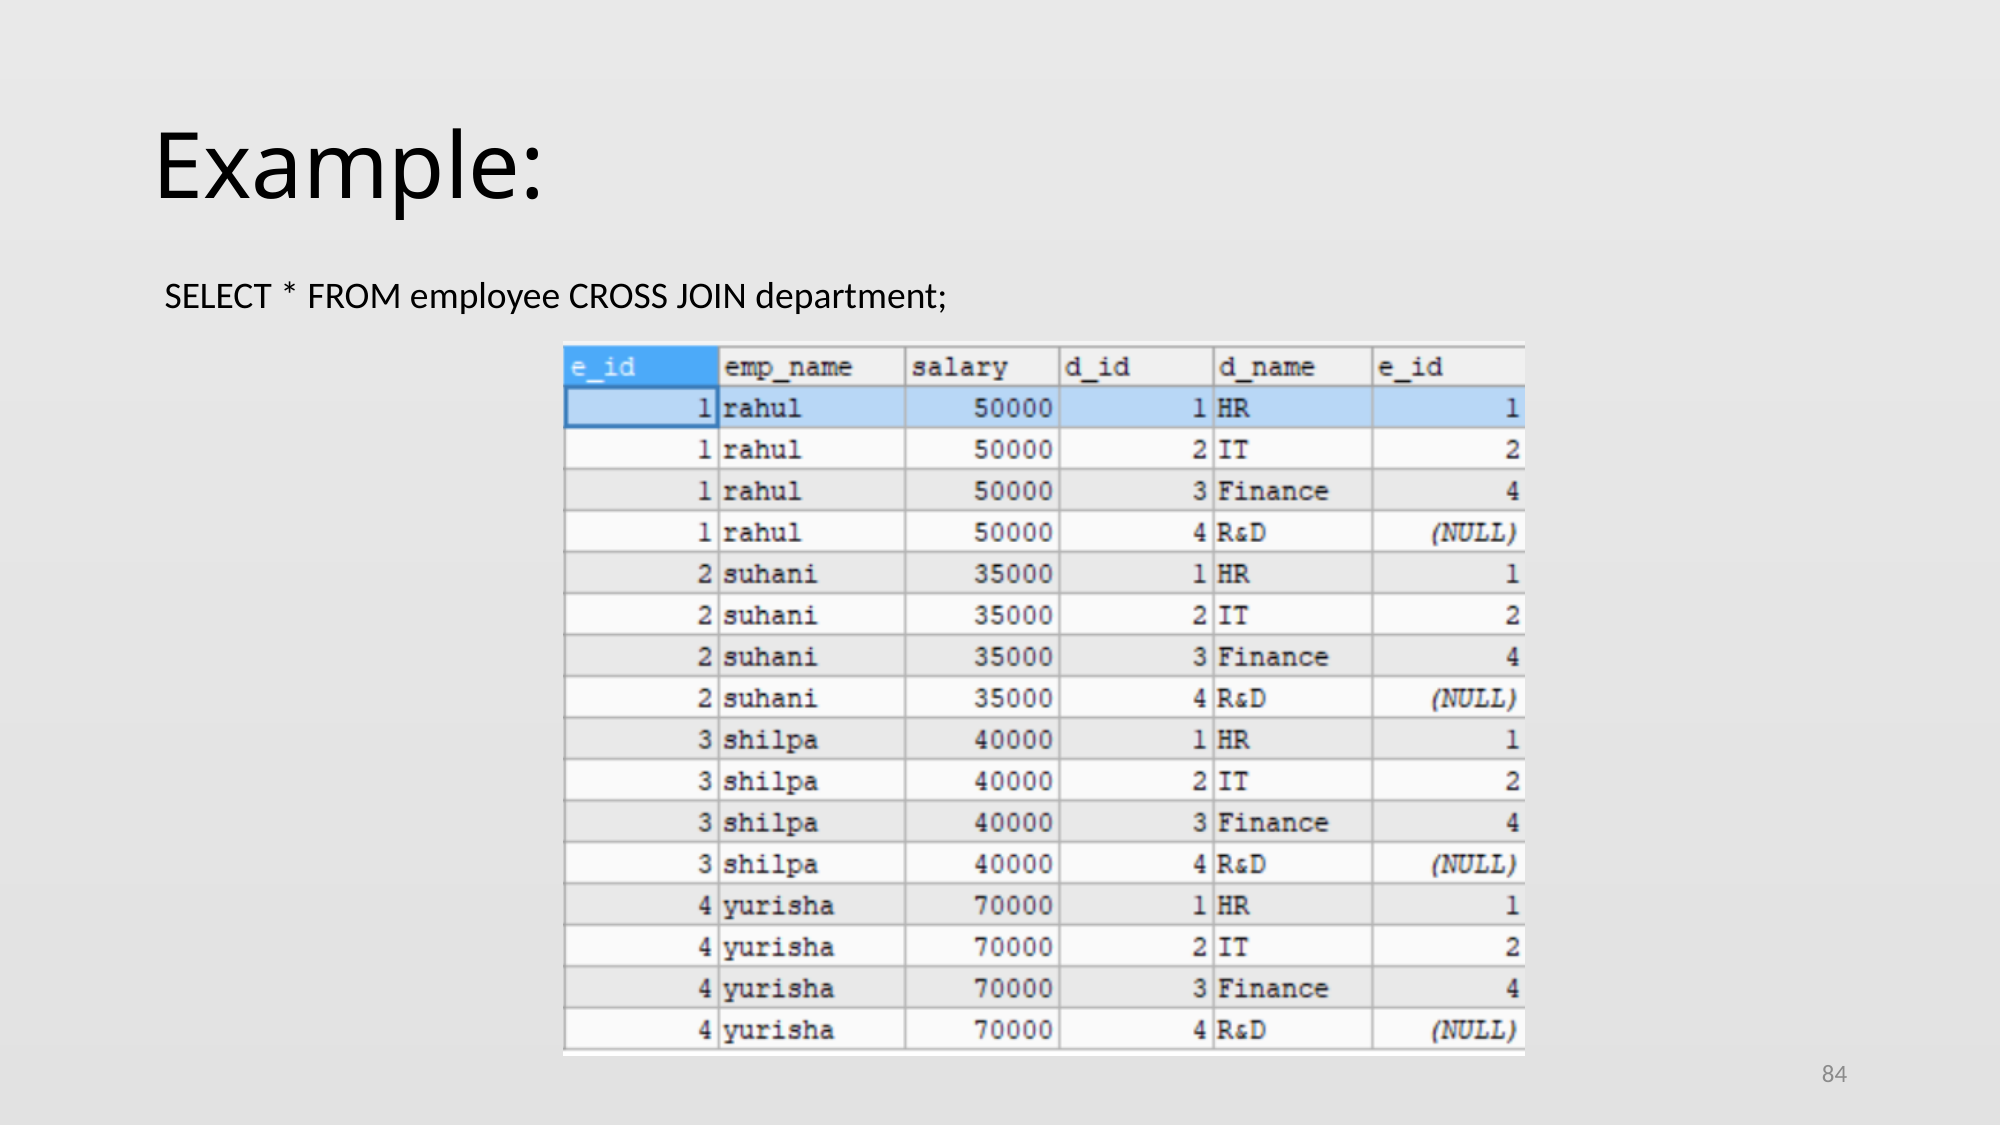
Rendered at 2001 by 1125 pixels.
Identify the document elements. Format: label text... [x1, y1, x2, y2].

title Example: [137, 59, 1863, 278]
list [563, 341, 1525, 1056]
text_box SELECT * FROM employee CROSS JOIN department; [149, 263, 1426, 324]
slide_number 84 [1412, 1042, 1863, 1103]
